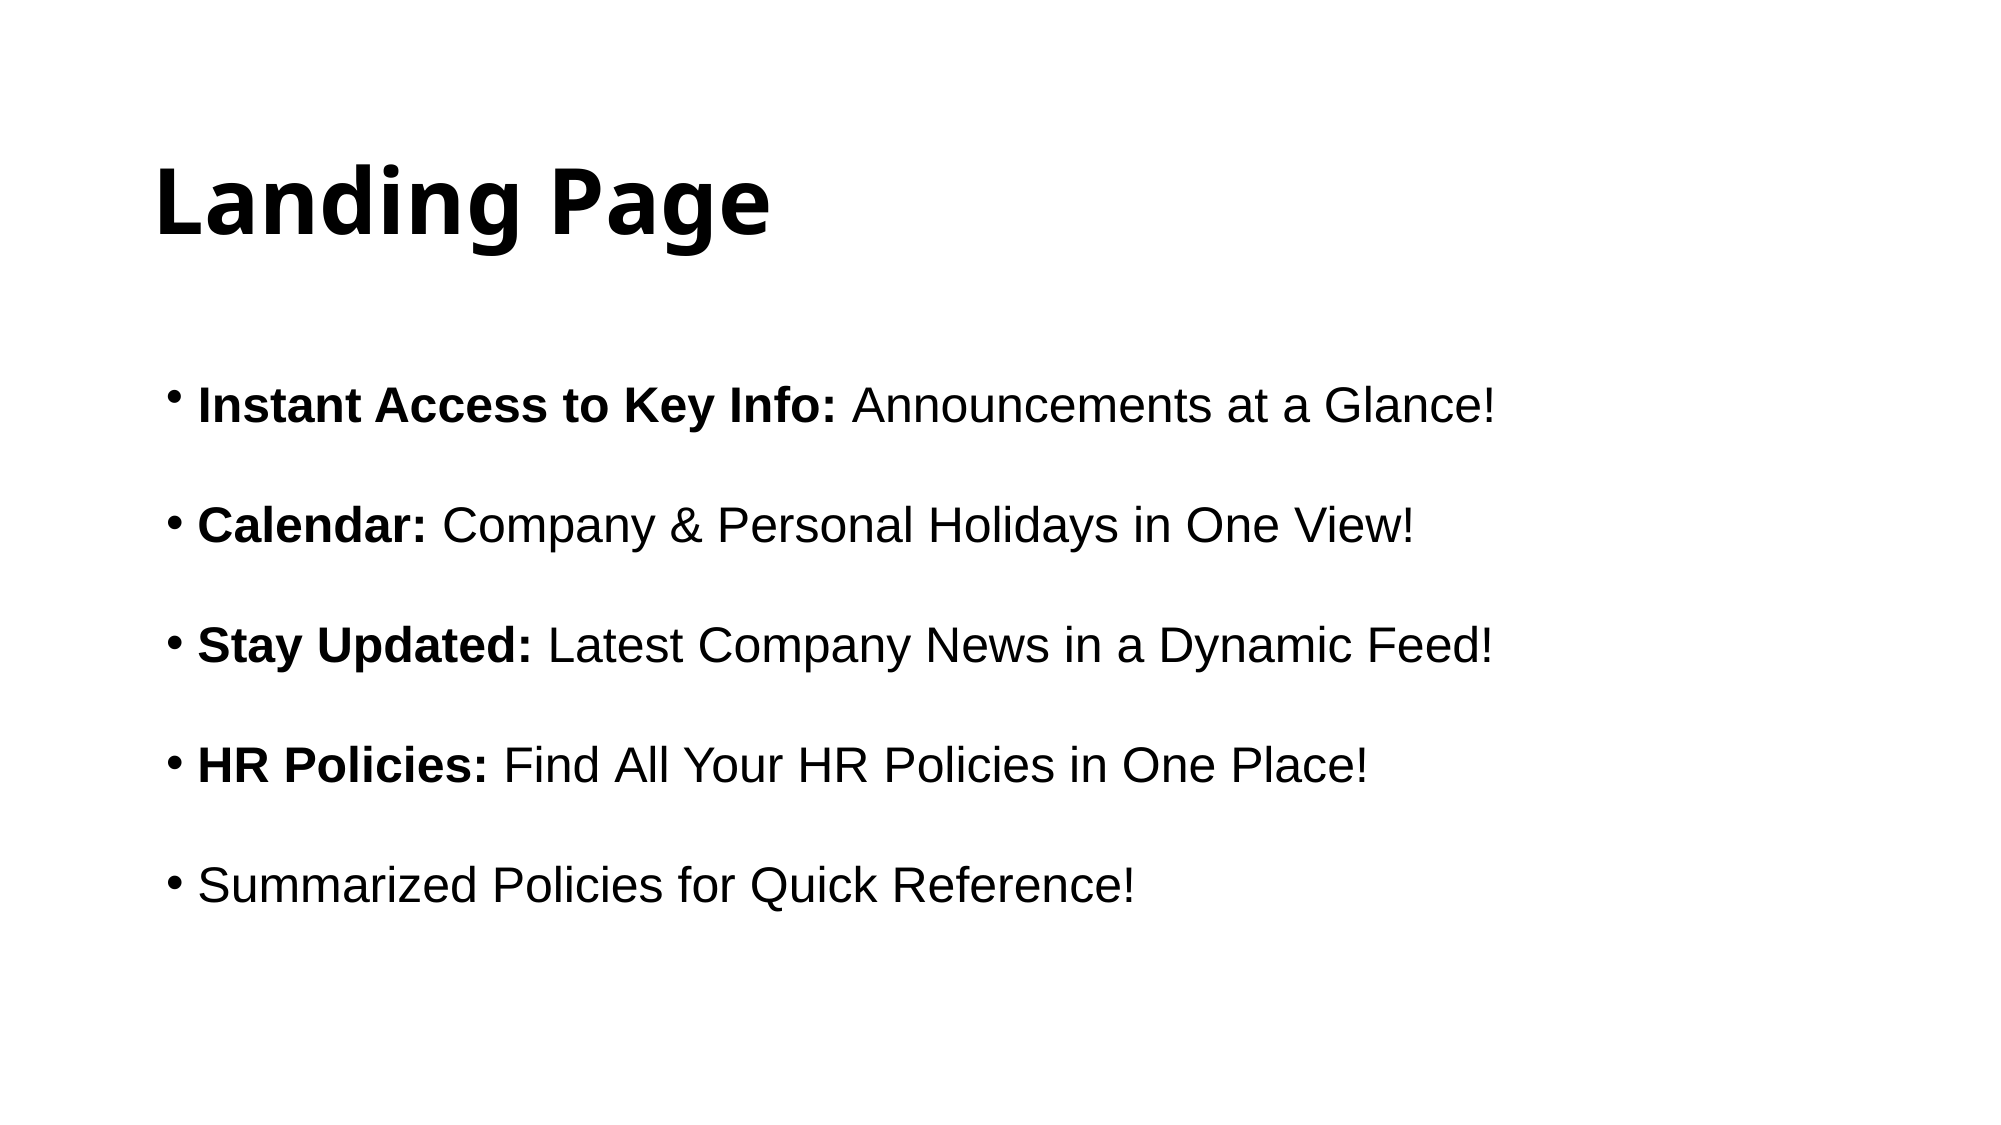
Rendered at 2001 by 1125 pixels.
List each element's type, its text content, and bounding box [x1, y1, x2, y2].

list Instant Access to Key Info: Announcements at a Glance! Calendar: Company & Personal Holidays in One View! Stay Updated: Latest Company News in a Dynamic Feed! HR Policies: Find All Your HR Policies in One Place! Summarized Policies for Quick Reference! [151, 345, 1629, 999]
title Landing Page [137, 96, 1863, 315]
